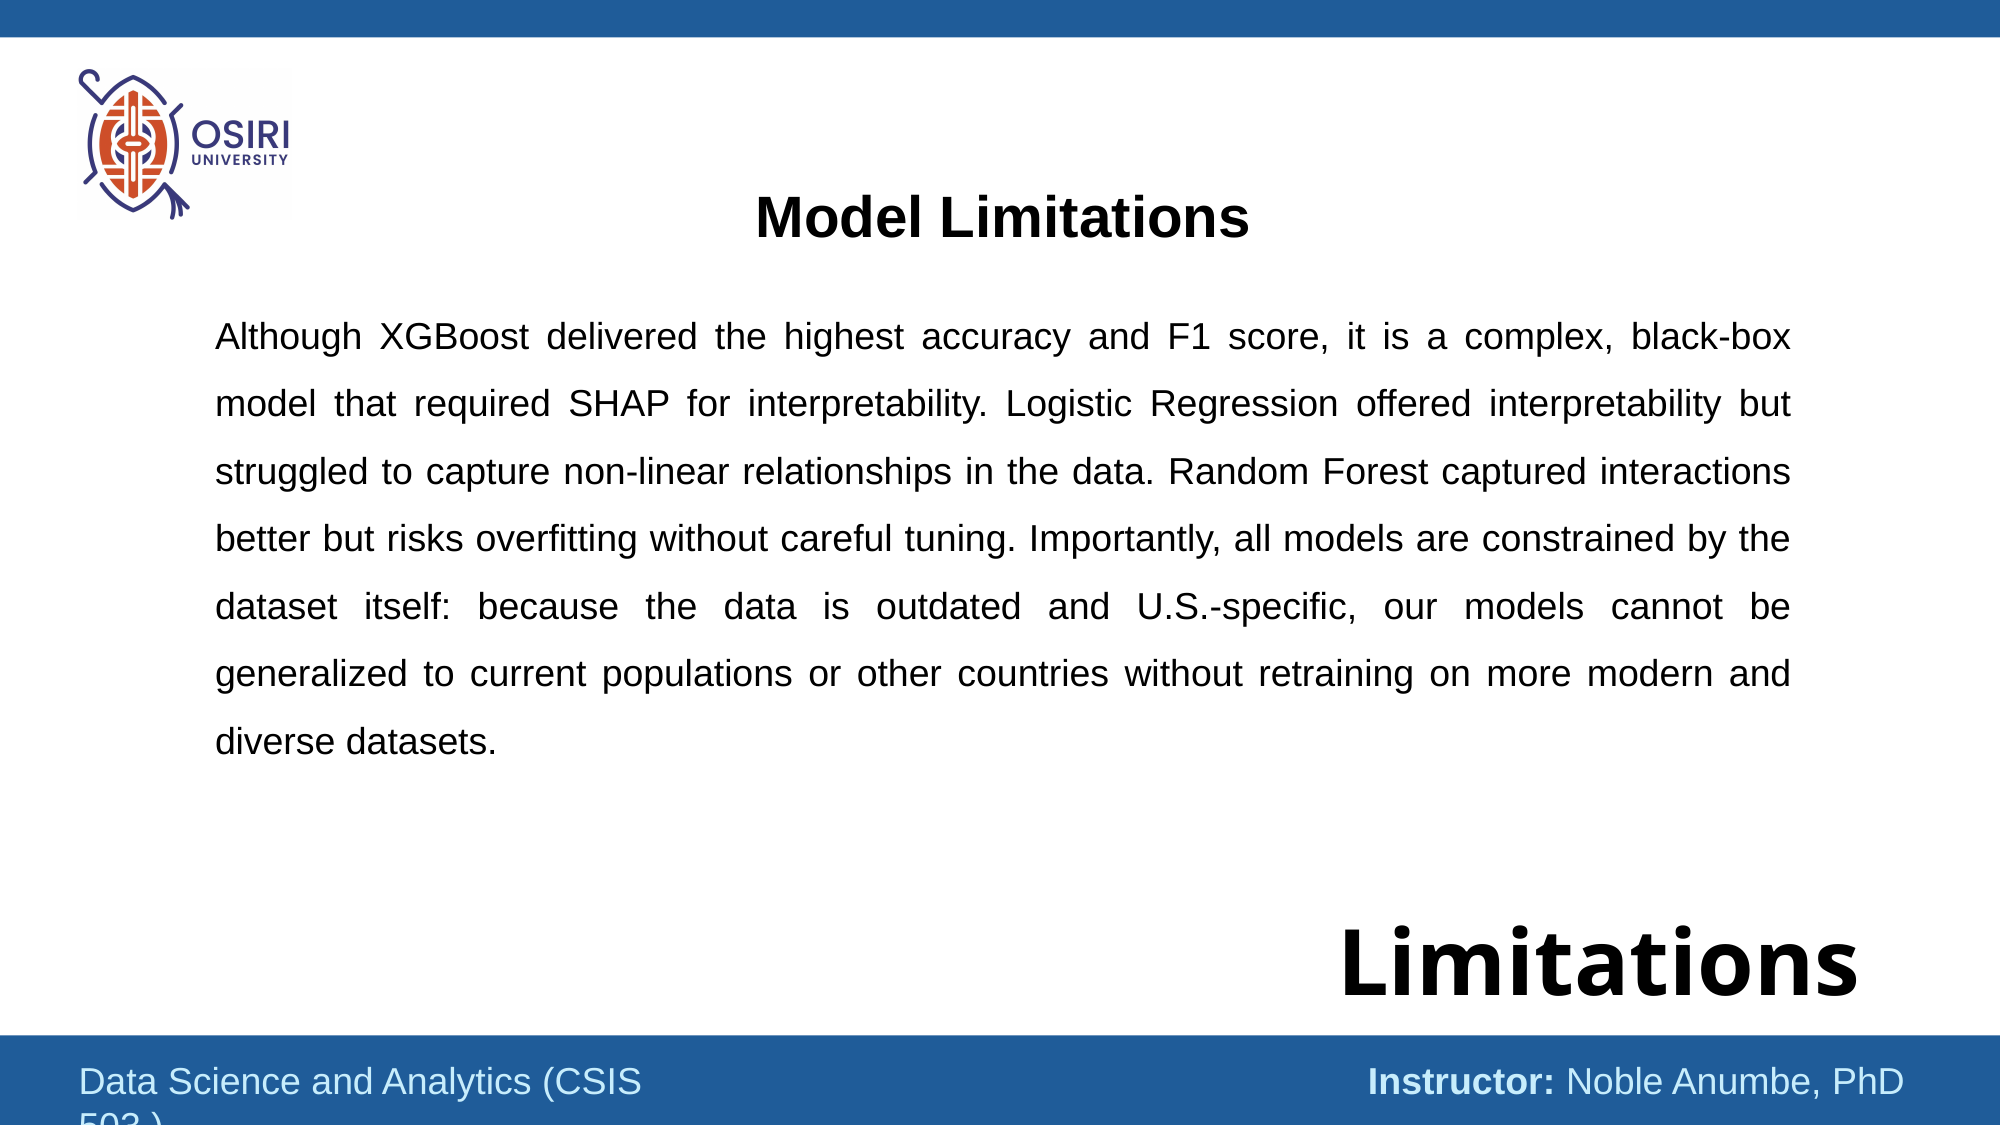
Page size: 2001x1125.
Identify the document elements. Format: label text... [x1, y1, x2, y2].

picture [77, 68, 292, 220]
text_box Model Limitations Although XGBoost delivered the highest accuracy and F1 score, it is a complex, black-box model that required SHAP for interpretability. Logistic Regression offered interpretability but struggled to capture non-linear relationships in the data. Random Forest captured interactions better but risks overfitting without careful tuning. Importantly, all models are constrained by the dataset itself: because the data is outdated and U.S.-specific, our models cannot be generalized to current populations or other countries without retraining on more modern and diverse datasets. [199, 171, 1807, 911]
title Limitations [150, 890, 1876, 1042]
